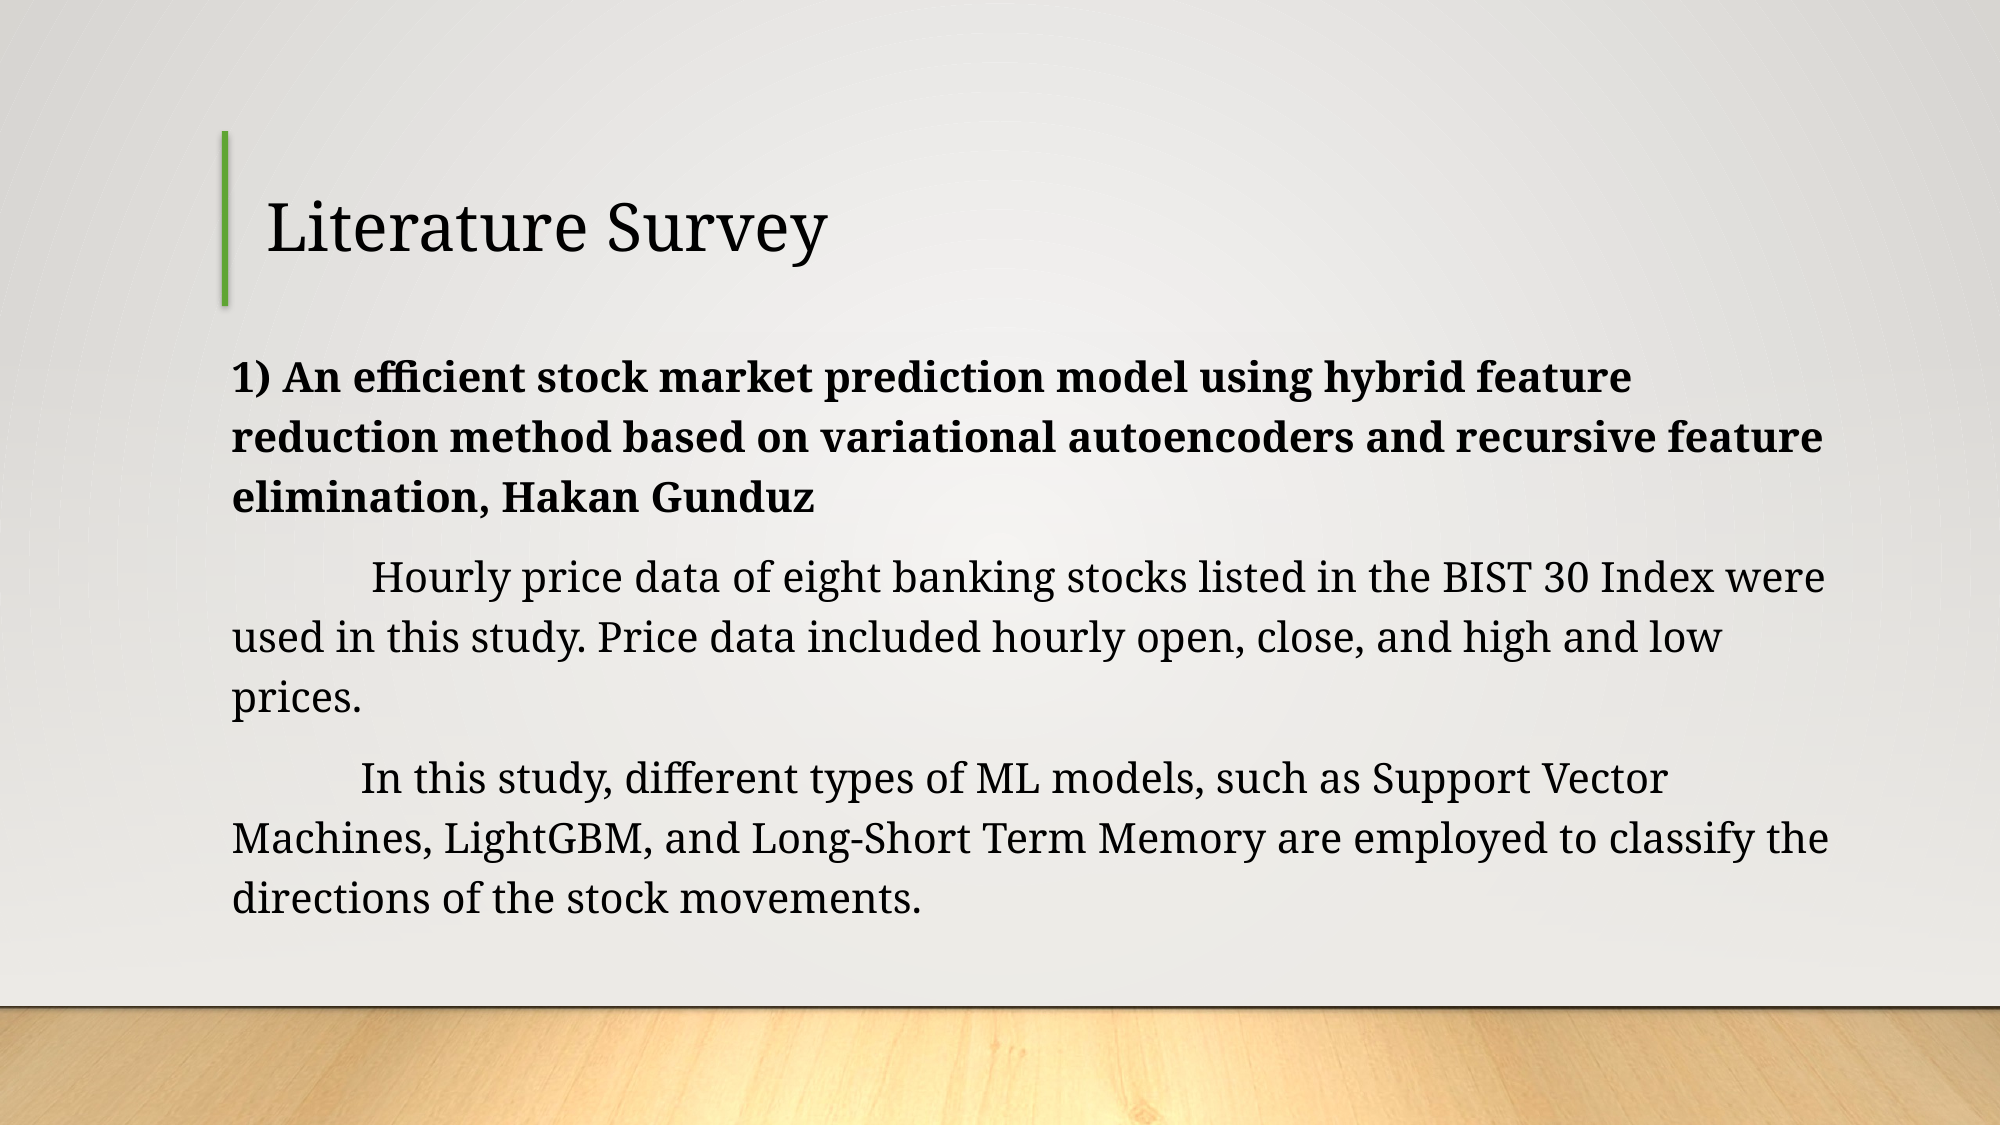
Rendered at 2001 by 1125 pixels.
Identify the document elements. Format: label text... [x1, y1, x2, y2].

text_box Literature Survey [251, 100, 1814, 273]
text_box 1) An efficient stock market prediction model using hybrid feature reduction method based on variational autoencoders and recursive feature elimination, Hakan Gunduz Hourly price data of eight banking stocks listed in the BIST 30 Index were used in this study. Price data included hourly open, close, and high and low prices. In this study, different types of ML models, such as Support Vector Machines, LightGBM, and Long-Short Term Memory are employed to classify the directions of the stock movements. [216, 332, 1847, 959]
picture [0, 1006, 2000, 1125]
